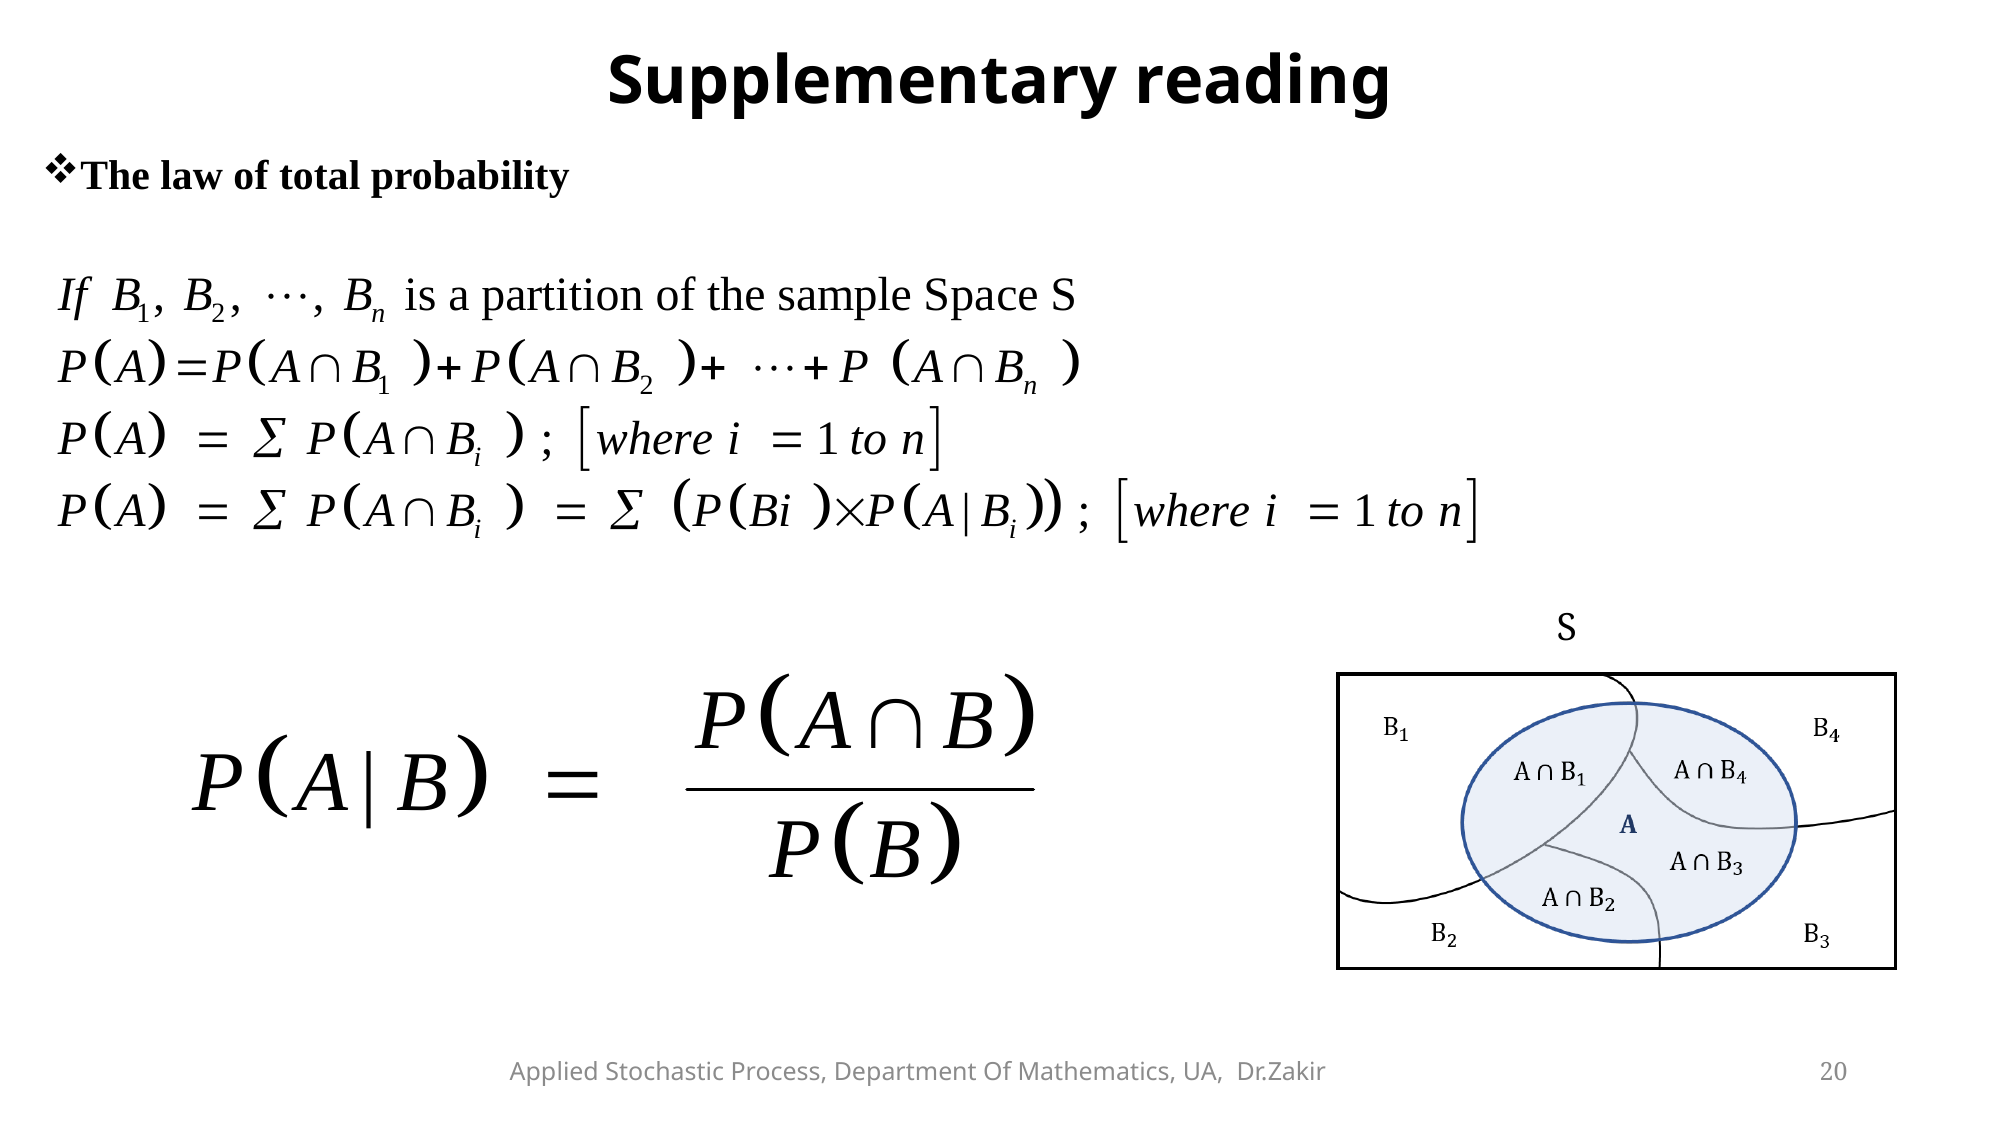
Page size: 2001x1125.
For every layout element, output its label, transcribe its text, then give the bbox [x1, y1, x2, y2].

list The law of total probability [27, 145, 1971, 1060]
footer Applied Stochastic Process, Department Of Mathematics, UA, Dr.Zakir [439, 1042, 1405, 1103]
text_box S [1541, 595, 1679, 656]
picture [1336, 672, 1897, 970]
title Supplementary reading [137, 28, 1863, 136]
slide_number 20 [1412, 1042, 1863, 1103]
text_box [177, 661, 1050, 925]
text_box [49, 262, 1488, 559]
